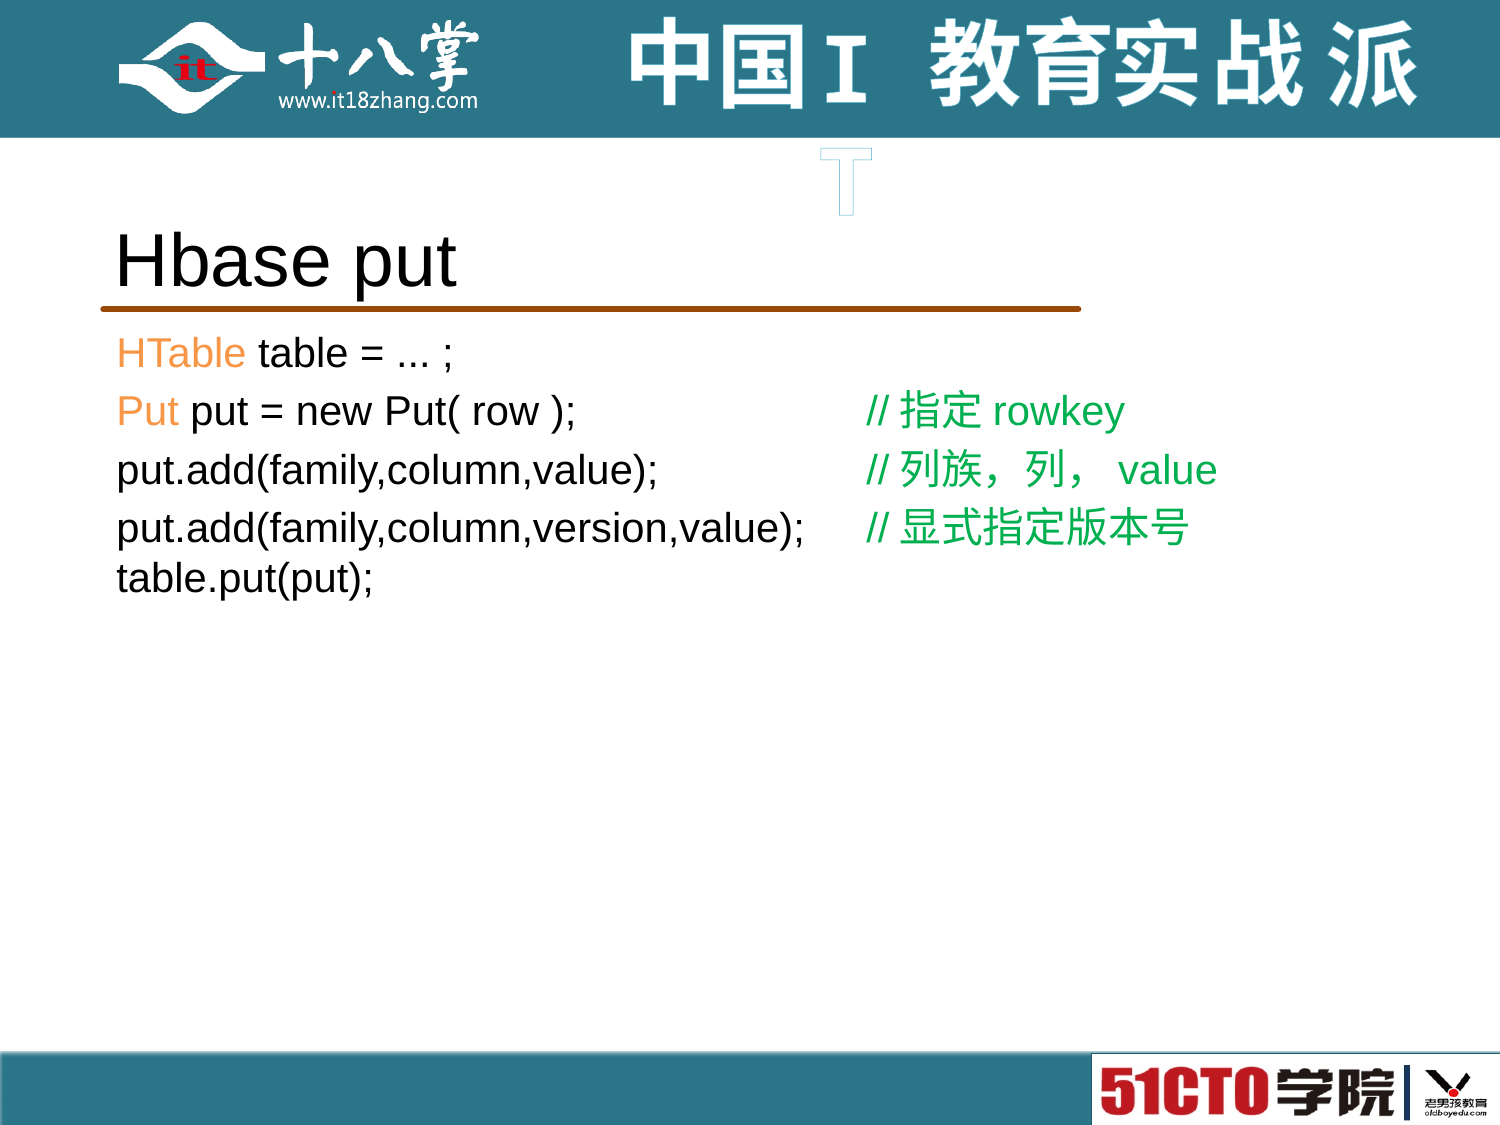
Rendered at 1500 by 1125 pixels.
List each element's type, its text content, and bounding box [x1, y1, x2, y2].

list HTable table = ... ; Put put = new Put( row ); //指定rowkey put.add(family,column,value); //列族，列，value put.add(family,column,version,value); //显式指定版本号 table.put(put); [101, 318, 1424, 1035]
title Hbase put [100, 204, 1424, 303]
picture [119, 20, 479, 114]
picture [1092, 1054, 1500, 1125]
